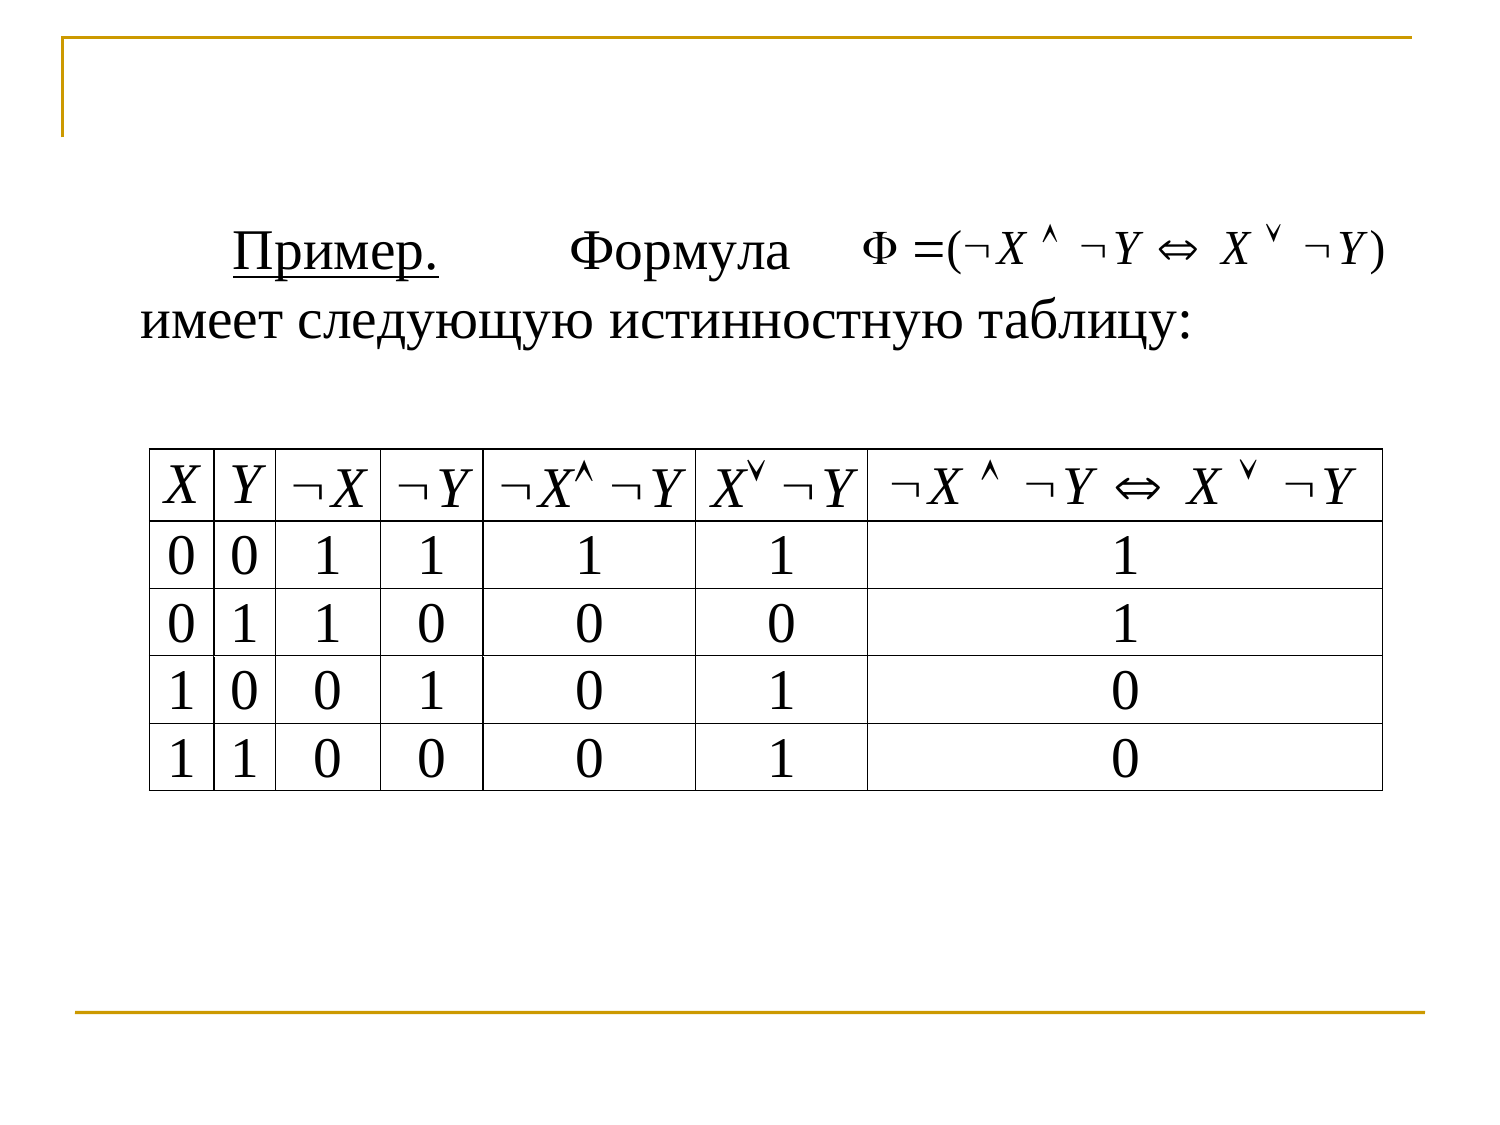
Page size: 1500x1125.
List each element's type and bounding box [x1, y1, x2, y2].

text_box [125, 199, 1406, 1125]
